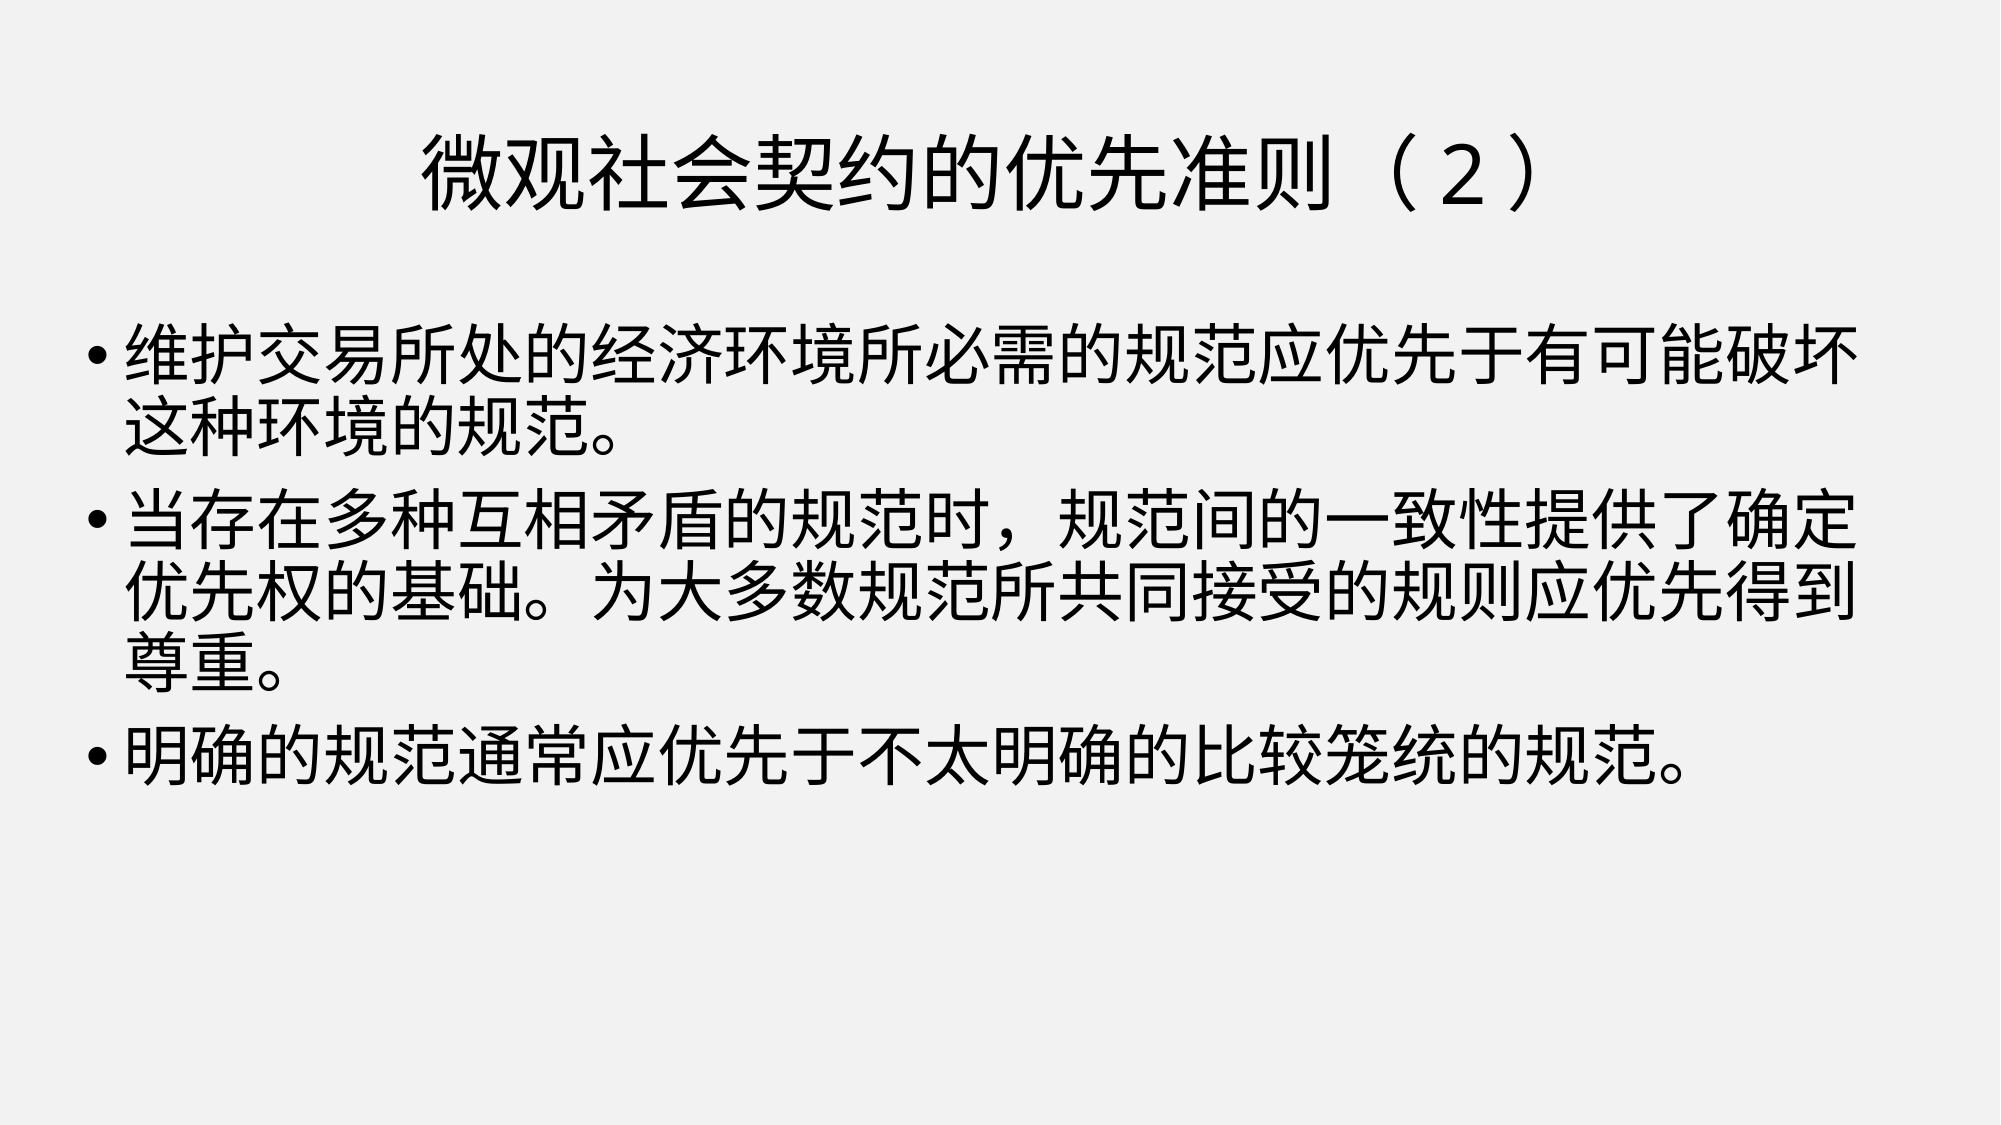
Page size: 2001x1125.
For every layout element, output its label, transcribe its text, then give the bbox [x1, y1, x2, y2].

title 微观社会契约的优先准则（2） [228, 113, 1804, 238]
list 维护交易所处的经济环境所必需的规范应优先于有可能破坏这种环境的规范。 当存在多种互相矛盾的规范时，规范间的一致性提供了确定优先权的基础。为大多数规范所共同接受的规则应优先得到尊重。 明确的规范通常应优先于不太明确的比较笼统的规范。 [70, 314, 1930, 977]
